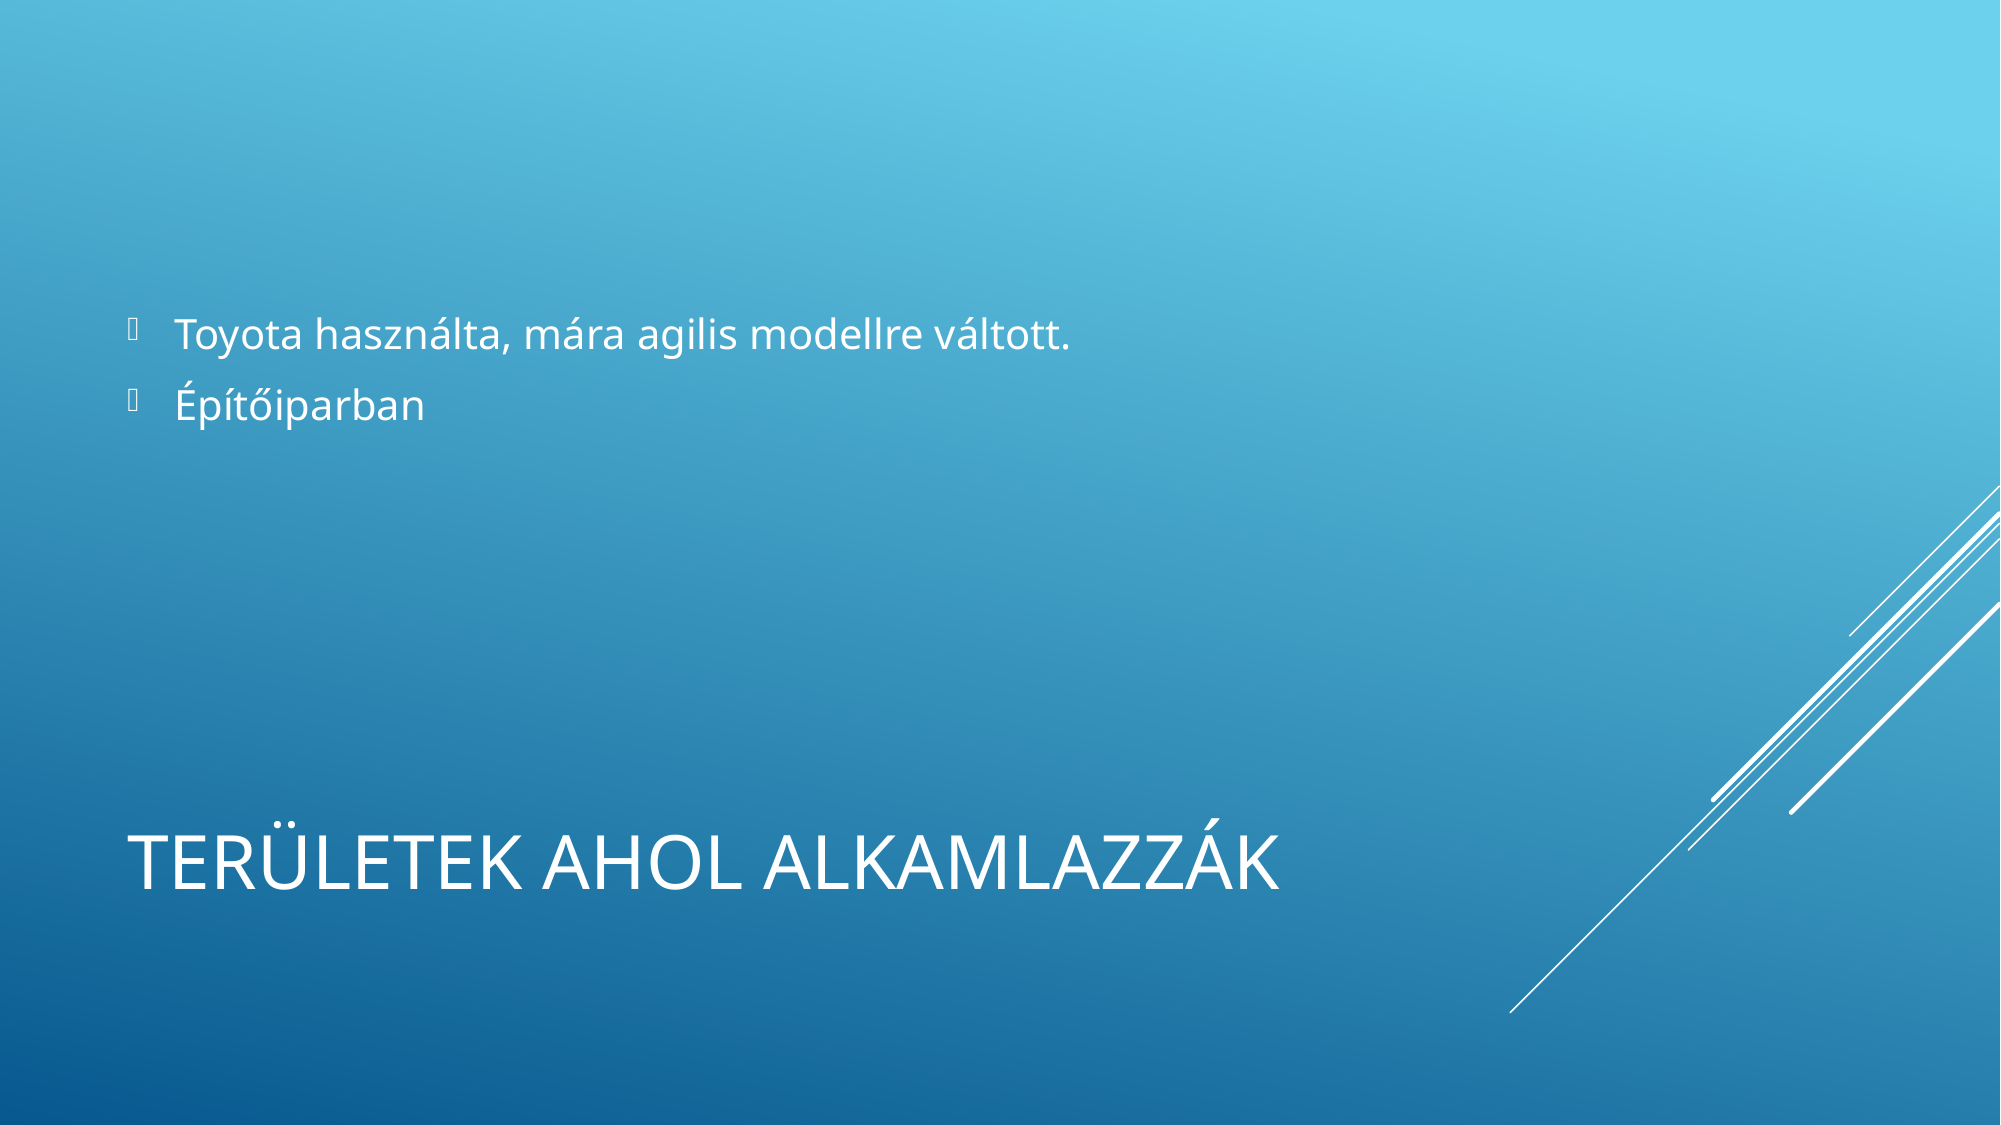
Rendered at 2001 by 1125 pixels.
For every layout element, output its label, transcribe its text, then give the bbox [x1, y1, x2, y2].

title Területek ahol alkamlazzák [112, 736, 1513, 984]
list Toyota használta, mára agilis modellre váltott. Építőiparban [112, 107, 1513, 701]
